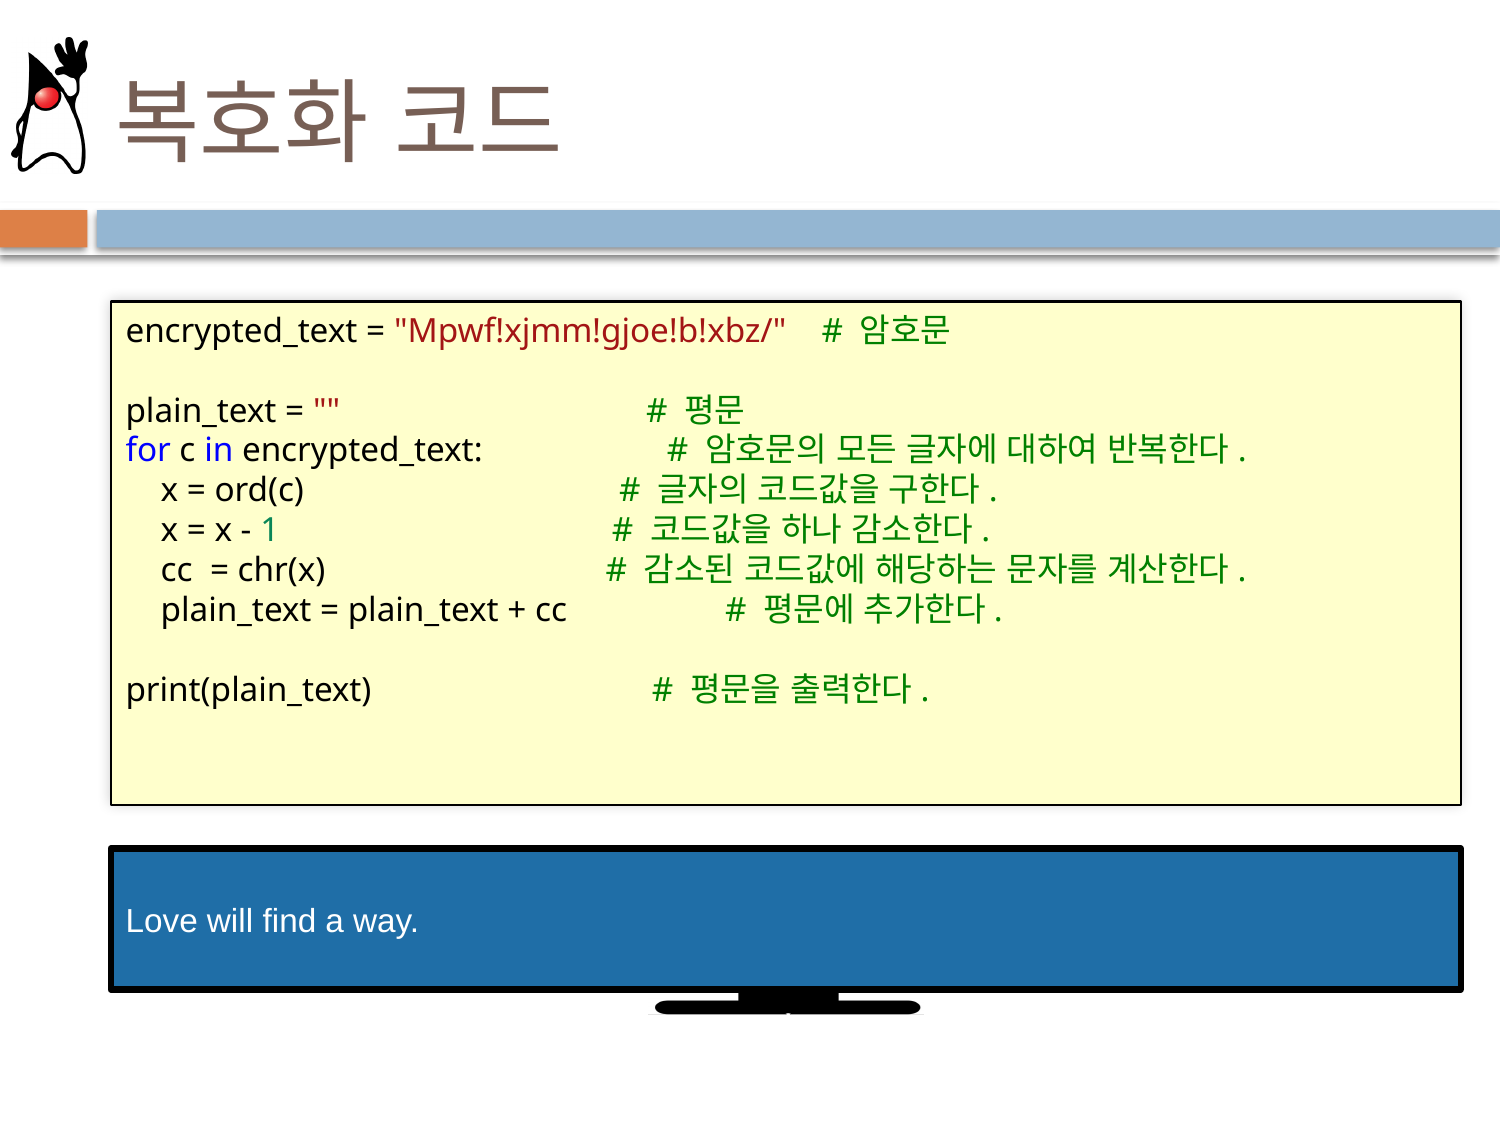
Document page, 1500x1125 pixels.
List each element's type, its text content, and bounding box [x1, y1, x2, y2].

picture [11, 37, 88, 174]
title 복호화 코드 [100, 37, 1438, 200]
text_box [110, 848, 1462, 1015]
text_box encrypted_text = "Mpwf!xjmm!gjoe!b!xbz/" # 암호문 plain_text = "" # 평문 for c in encrypted_text: # 암호문의 모든 글자에 대하여 반복한다. x = ord(c) # 글자의 코드값을 구한다. x = x - 1 # 코드값을 하나 감소한다. cc = chr(x) # 감소된 코드값에 해당하는 문자를 계산한다. plain_text = plain_text + cc # 평문에 추가한다. print(plain_text) # 평문을 출력한다. [110, 301, 1461, 805]
